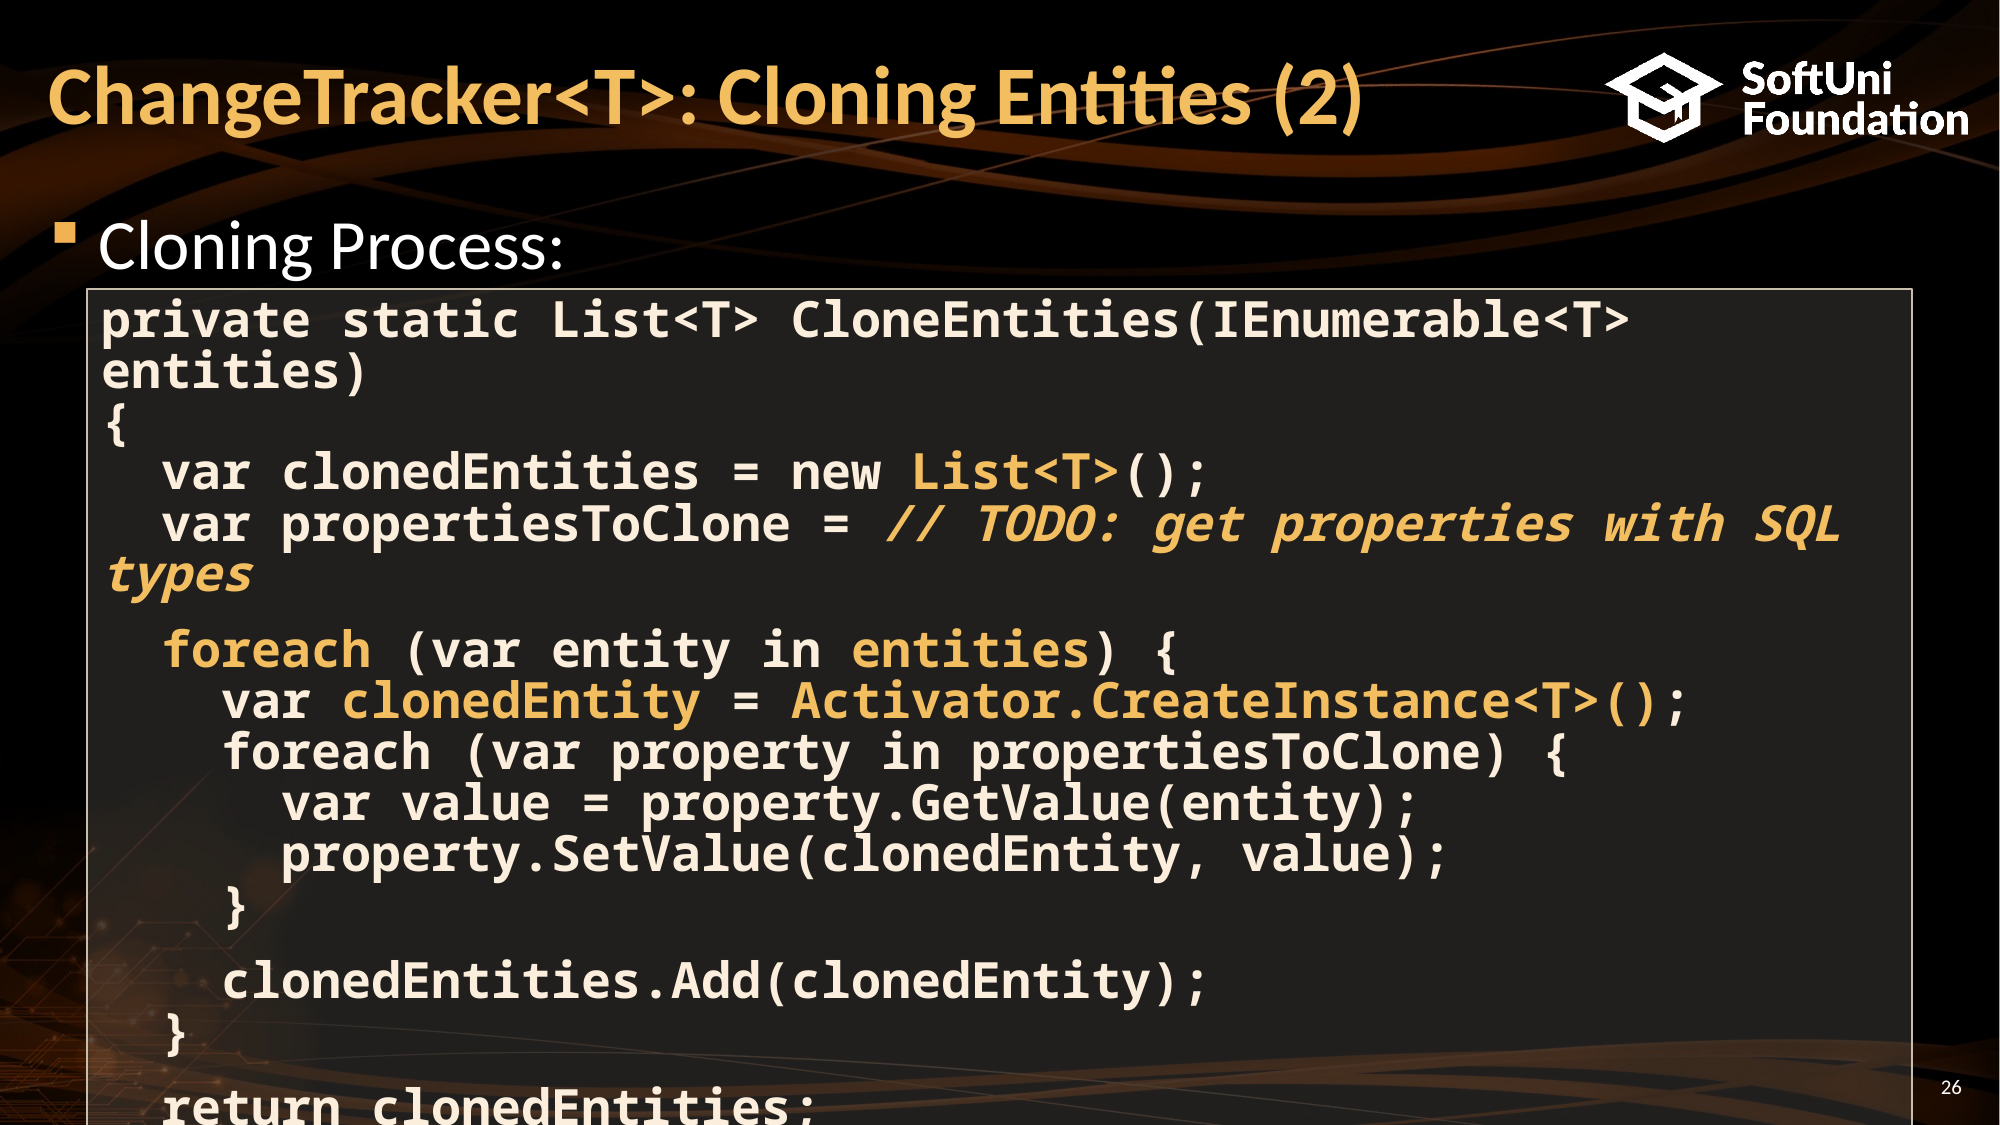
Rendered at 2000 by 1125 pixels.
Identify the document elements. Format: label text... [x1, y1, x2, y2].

title ChangeTracker<T>: Cloning Entities (2) [30, 6, 1602, 189]
text_box private static List<T> CloneEntities(IEnumerable<T> entities) { var clonedEntities = new List<T>(); var propertiesToClone = // TODO: get properties with SQL types foreach (var entity in entities) { var clonedEntity = Activator.CreateInstance<T>(); foreach (var property in propertiesToClone) { var value = property.GetValue(entity); property.SetValue(clonedEntity, value); } clonedEntities.Add(clonedEntity); } return clonedEntities; } [86, 289, 1913, 1125]
picture [0, 0, 2000, 1125]
list Cloning Process: [31, 188, 1968, 1103]
